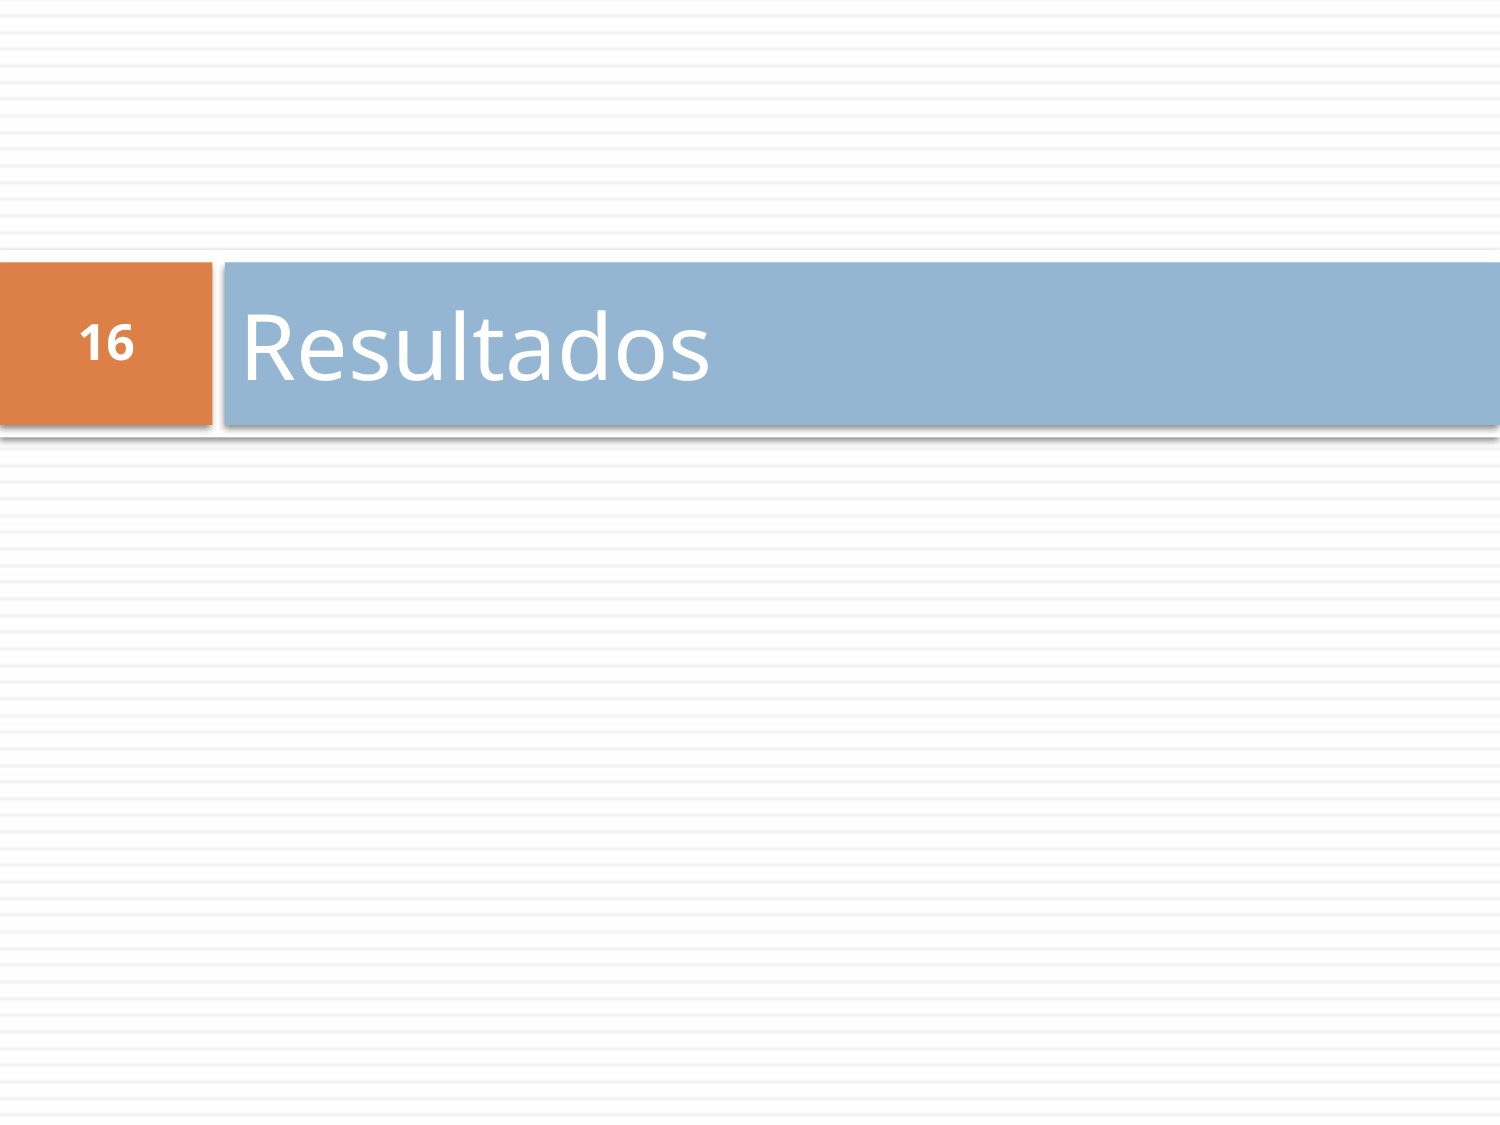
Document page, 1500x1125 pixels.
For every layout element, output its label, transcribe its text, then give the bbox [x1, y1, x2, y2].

slide_number 16 [0, 287, 213, 403]
title Resultados [225, 262, 1475, 425]
